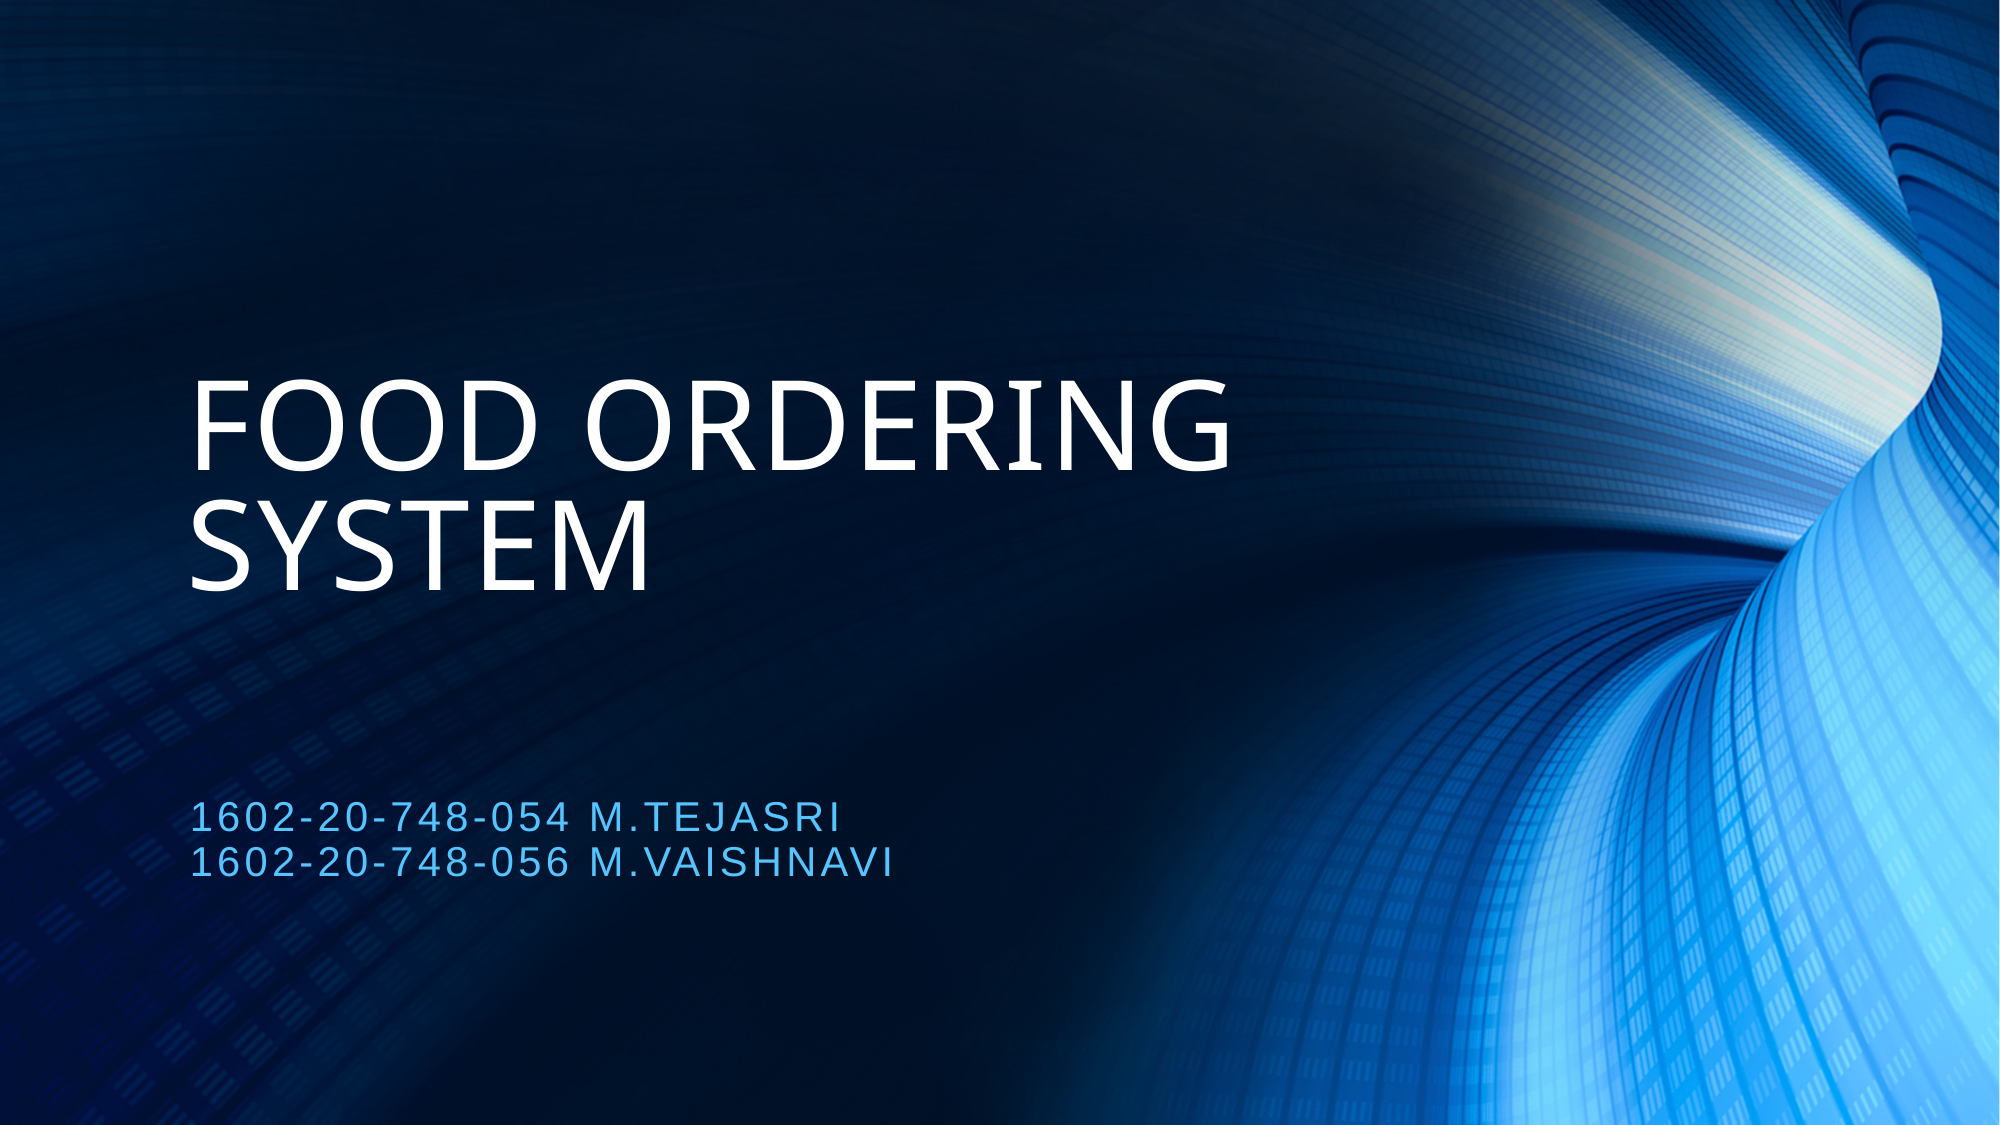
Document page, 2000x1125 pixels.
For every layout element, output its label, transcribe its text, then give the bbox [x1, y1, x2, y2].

picture [0, 0, 2000, 1125]
subtitle 1602-20-748-054 m.Tejasri 1602-20-748-056 m.vaishnavi [174, 787, 1525, 988]
title FOOD ORDERING SYSTEM [171, 299, 1721, 622]
